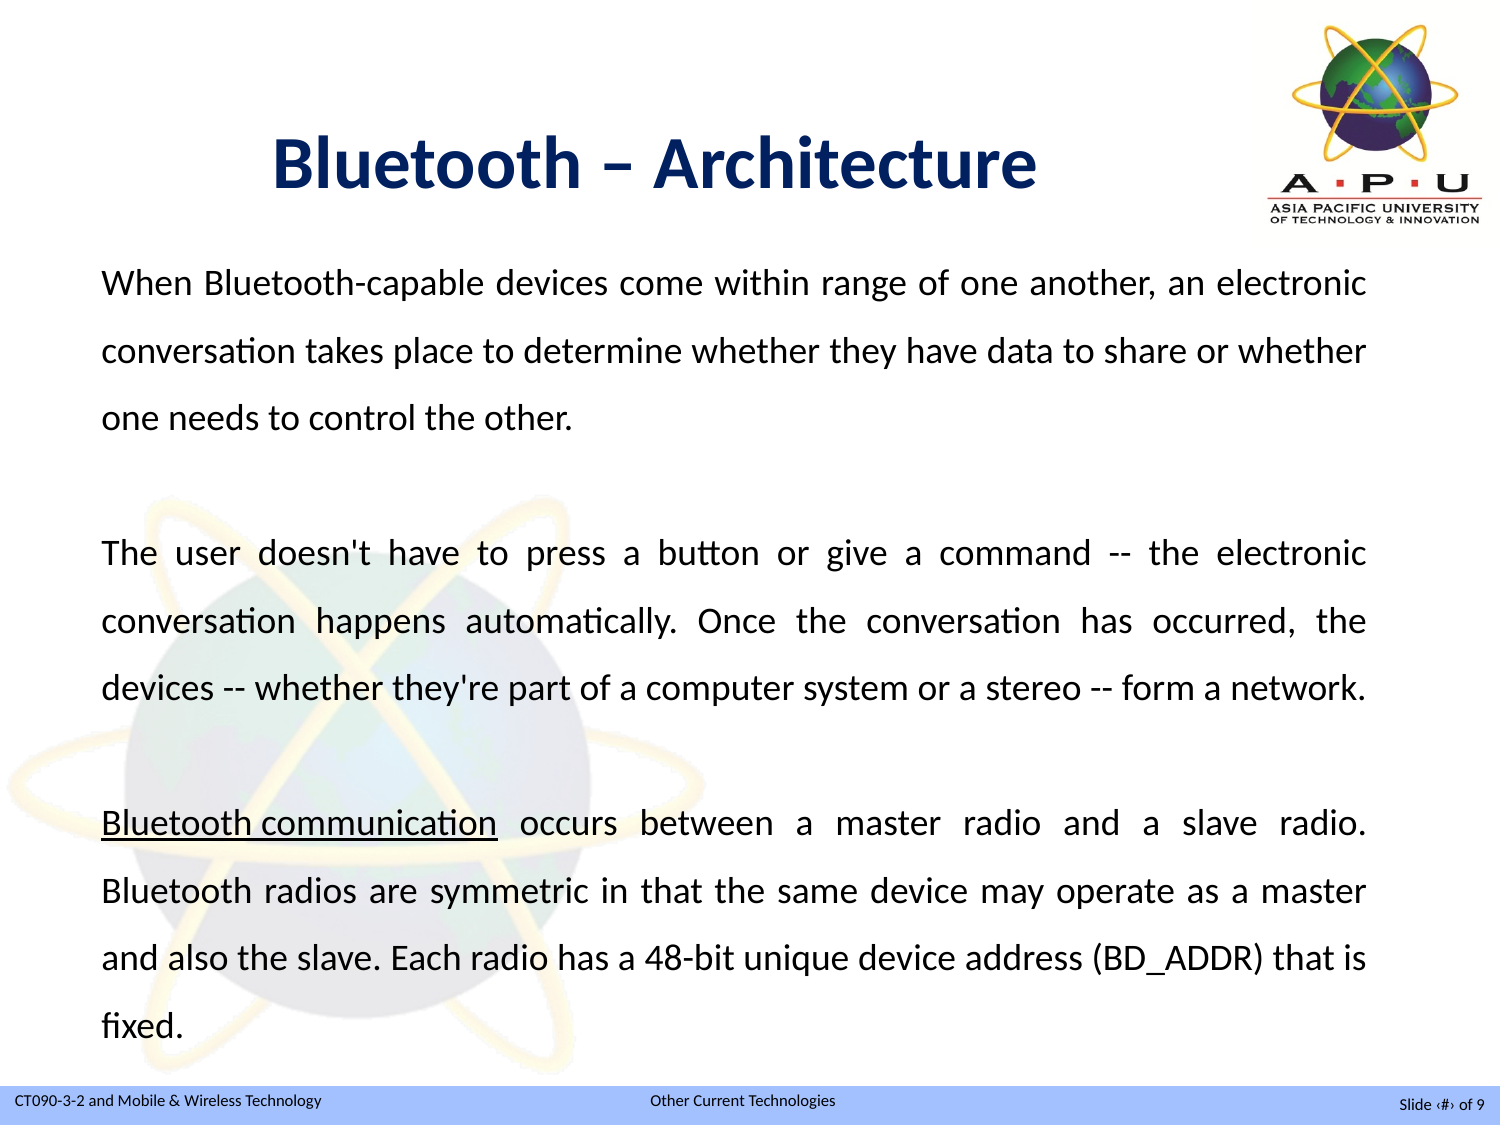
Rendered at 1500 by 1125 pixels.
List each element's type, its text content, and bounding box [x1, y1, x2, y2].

text_box Bluetooth – Architecture [0, 93, 1313, 224]
text_box When Bluetooth-capable devices come within range of one another, an electronic conversation takes place to determine whether they have data to share or whether one needs to control the other. The user doesn't have to press a button or give a command -- the electronic conversation happens automatically. Once the conversation has occurred, the devices -- whether they're part of a computer system or a stereo -- form a network. Bluetooth communication occurs between a master radio and a slave radio. Bluetooth radios are symmetric in that the same device may operate as a master and also the slave. Each radio has a 48-bit unique device address (BD_ADDR) that is fixed. [86, 228, 1383, 1121]
footer Slide ‹#› of 9 [1024, 1086, 1500, 1125]
picture [1251, 0, 1500, 249]
